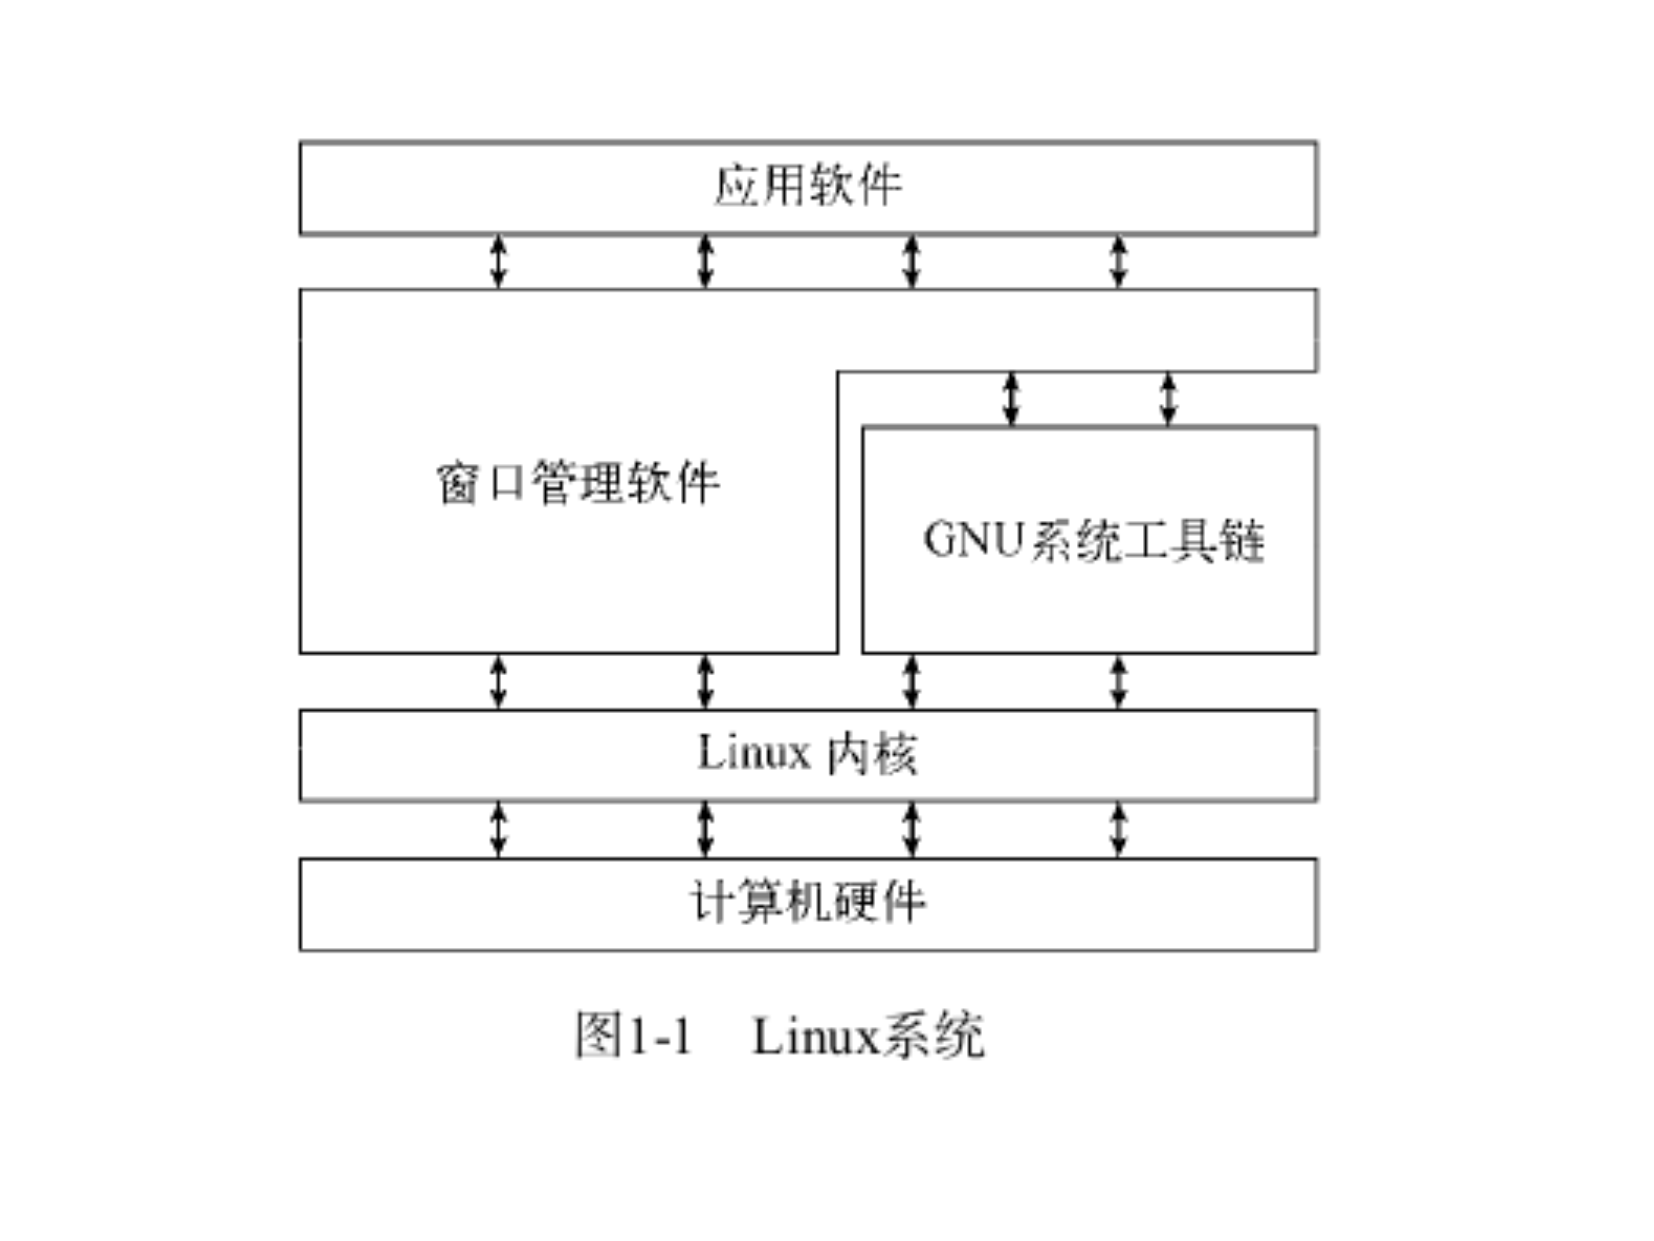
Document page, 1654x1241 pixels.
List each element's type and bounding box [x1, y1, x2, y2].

picture [104, 74, 1560, 1121]
